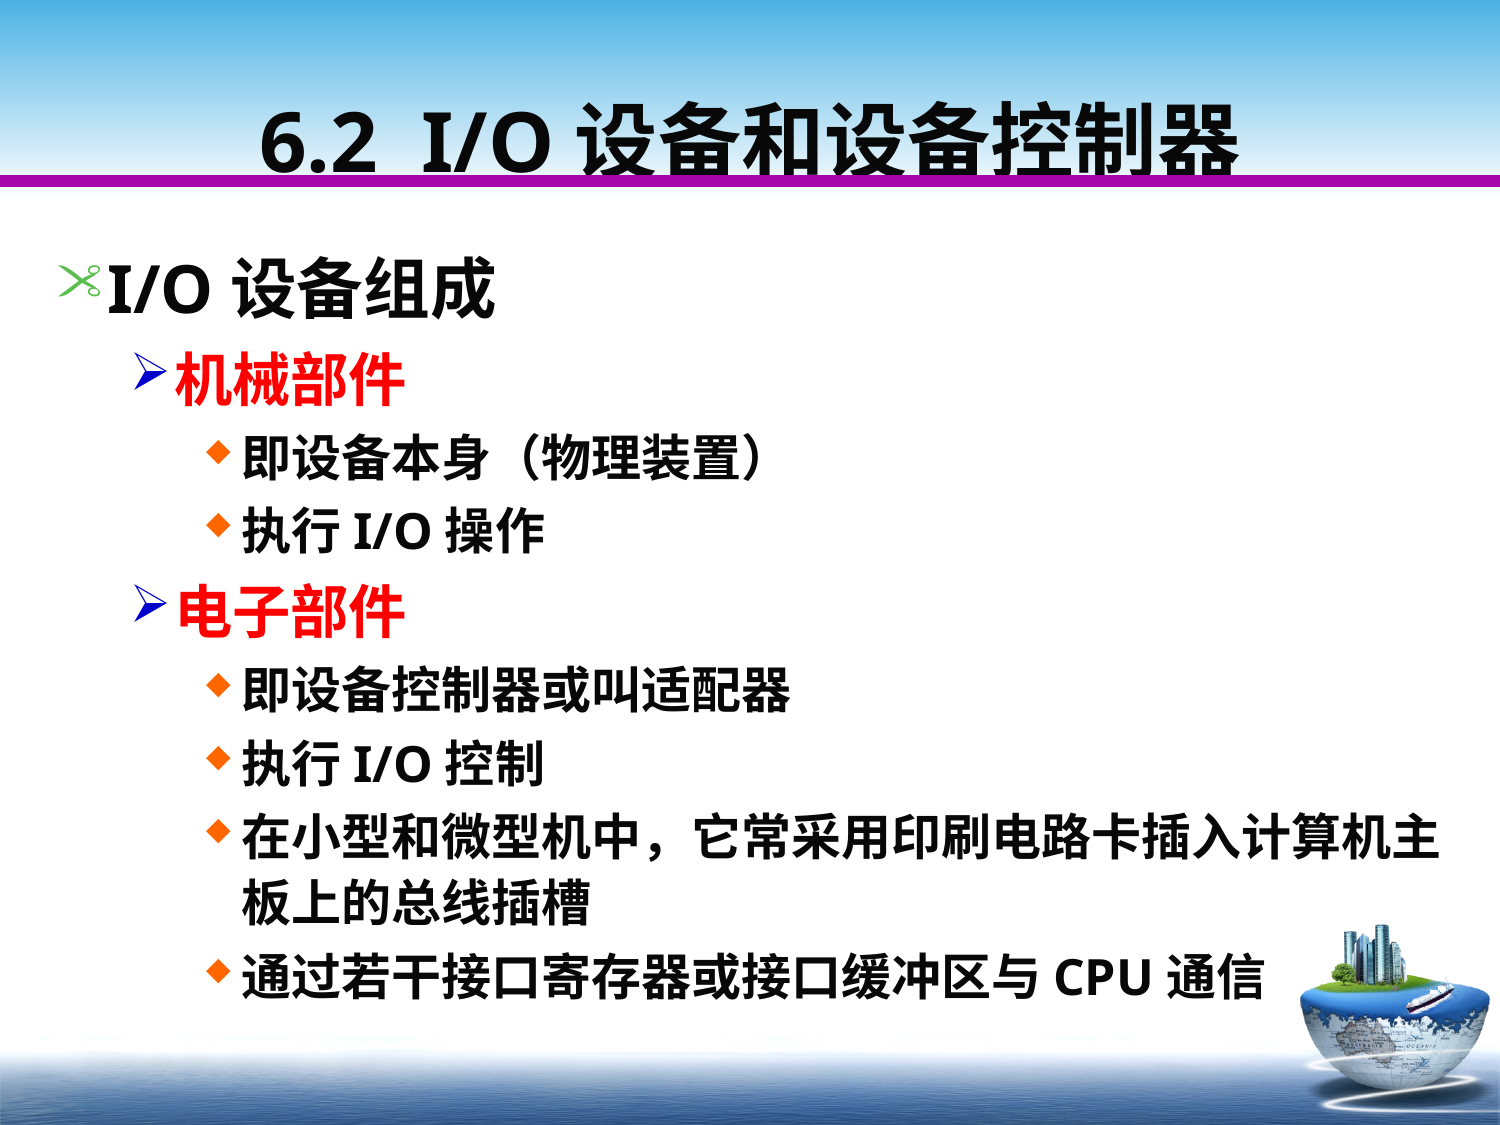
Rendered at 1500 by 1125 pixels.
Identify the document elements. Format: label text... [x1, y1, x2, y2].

picture [0, 973, 1500, 1125]
title 6.2 I/O设备和设备控制器 [74, 37, 1426, 174]
text_box [0, 174, 1500, 188]
text_box I/O设备组成 机械部件 即设备本身（物理装置） 执行I/O操作 电子部件 即设备控制器或叫适配器 执行I/O控制 在小型和微型机中，它常采用印刷电路卡插入计算机主板上的总线插槽 通过若干接口寄存器或接口缓冲区与CPU通信 [41, 231, 1469, 1013]
